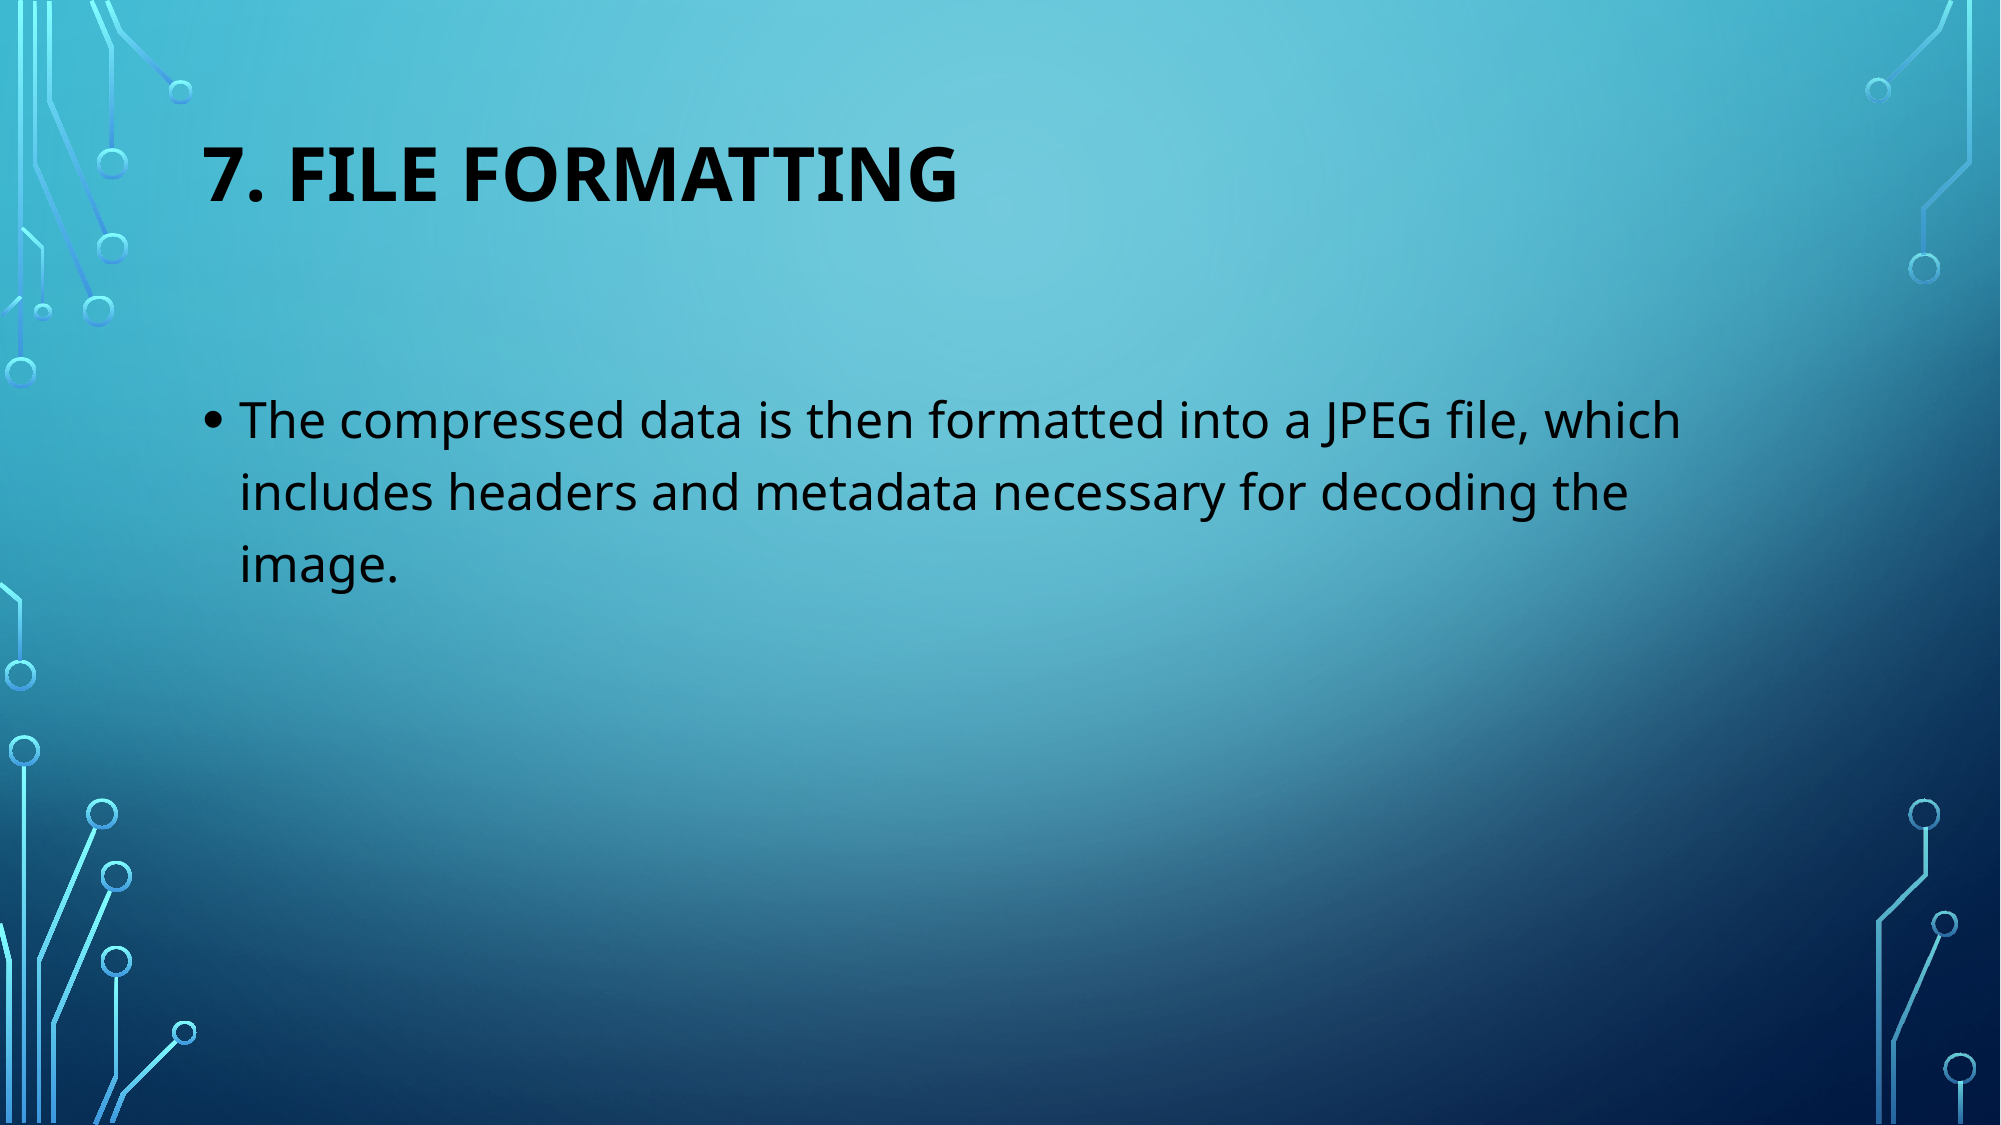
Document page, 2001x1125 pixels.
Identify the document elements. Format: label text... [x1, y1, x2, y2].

list The compressed data is then formatted into a JPEG file, which includes headers and metadata necessary for decoding the image. [187, 369, 1813, 950]
title 7. File Formatting [187, 101, 1813, 344]
